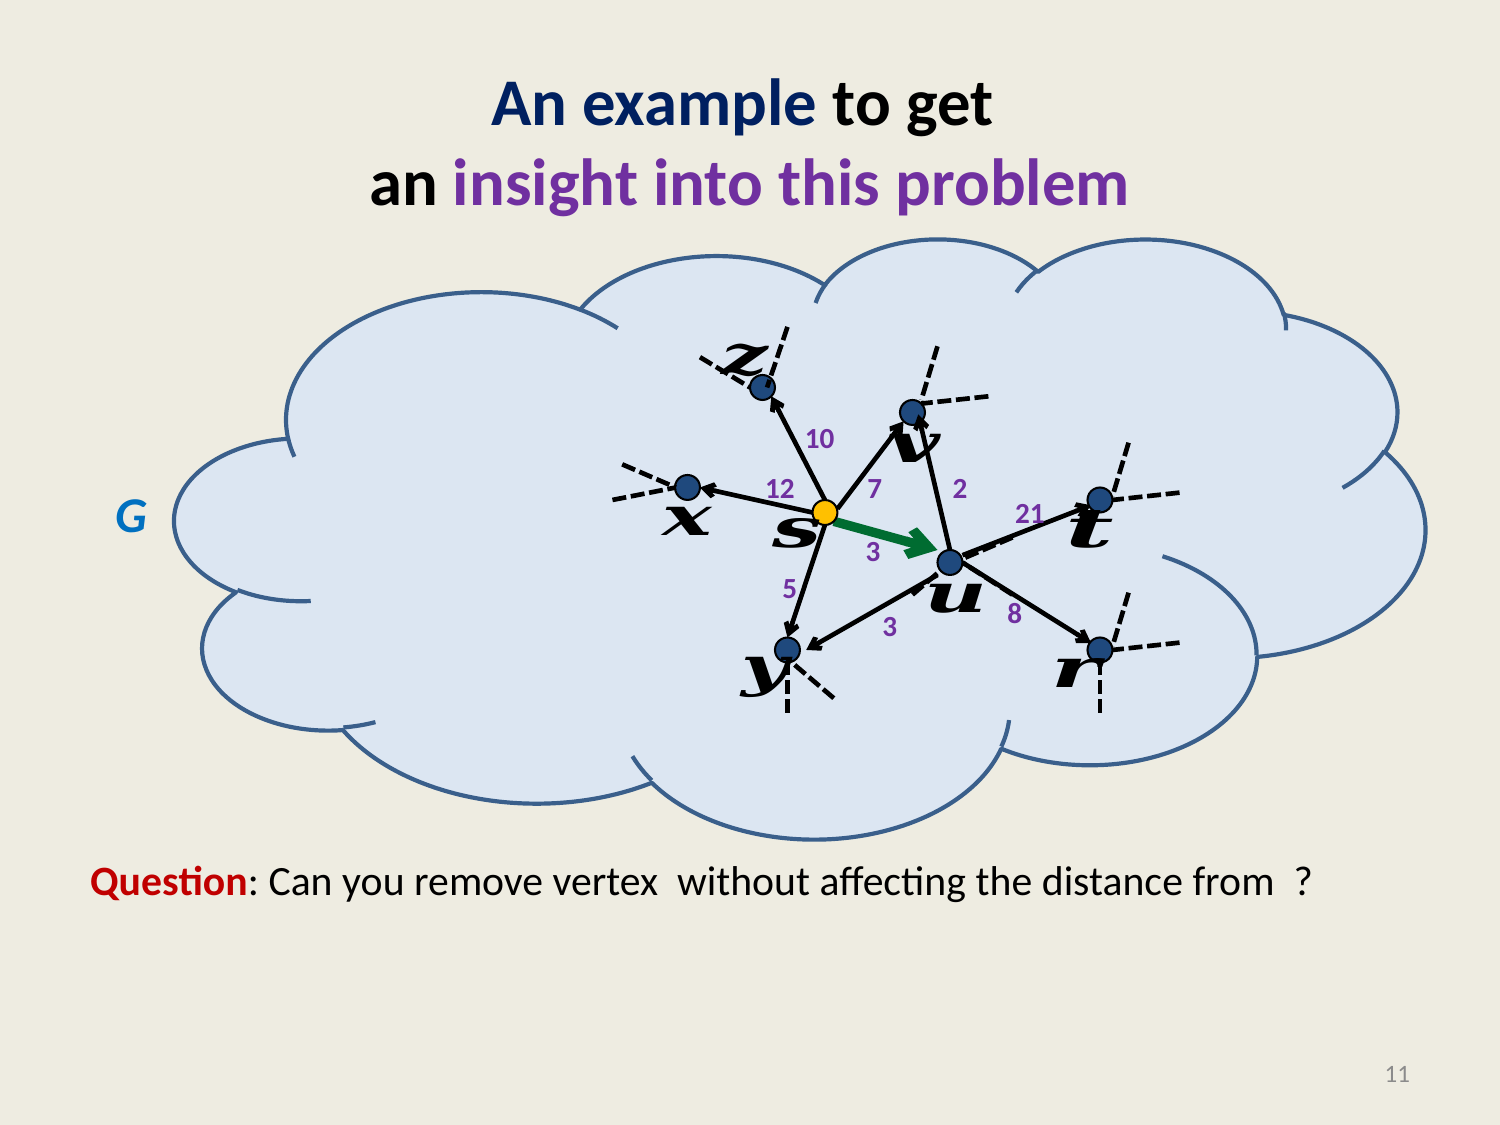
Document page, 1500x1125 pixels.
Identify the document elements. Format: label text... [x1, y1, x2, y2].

text_box [171, 237, 1428, 842]
slide_number 11 [1074, 1042, 1425, 1103]
title An example to get an insight into this problem [75, 45, 1425, 233]
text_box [1099, 442, 1180, 713]
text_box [621, 464, 677, 488]
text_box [749, 412, 806, 613]
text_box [656, 326, 989, 699]
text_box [766, 326, 788, 388]
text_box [1051, 487, 1121, 701]
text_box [941, 395, 989, 404]
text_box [612, 487, 677, 501]
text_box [699, 356, 751, 388]
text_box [920, 346, 938, 401]
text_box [805, 414, 1092, 651]
text_box G [100, 474, 162, 550]
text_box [787, 658, 835, 699]
